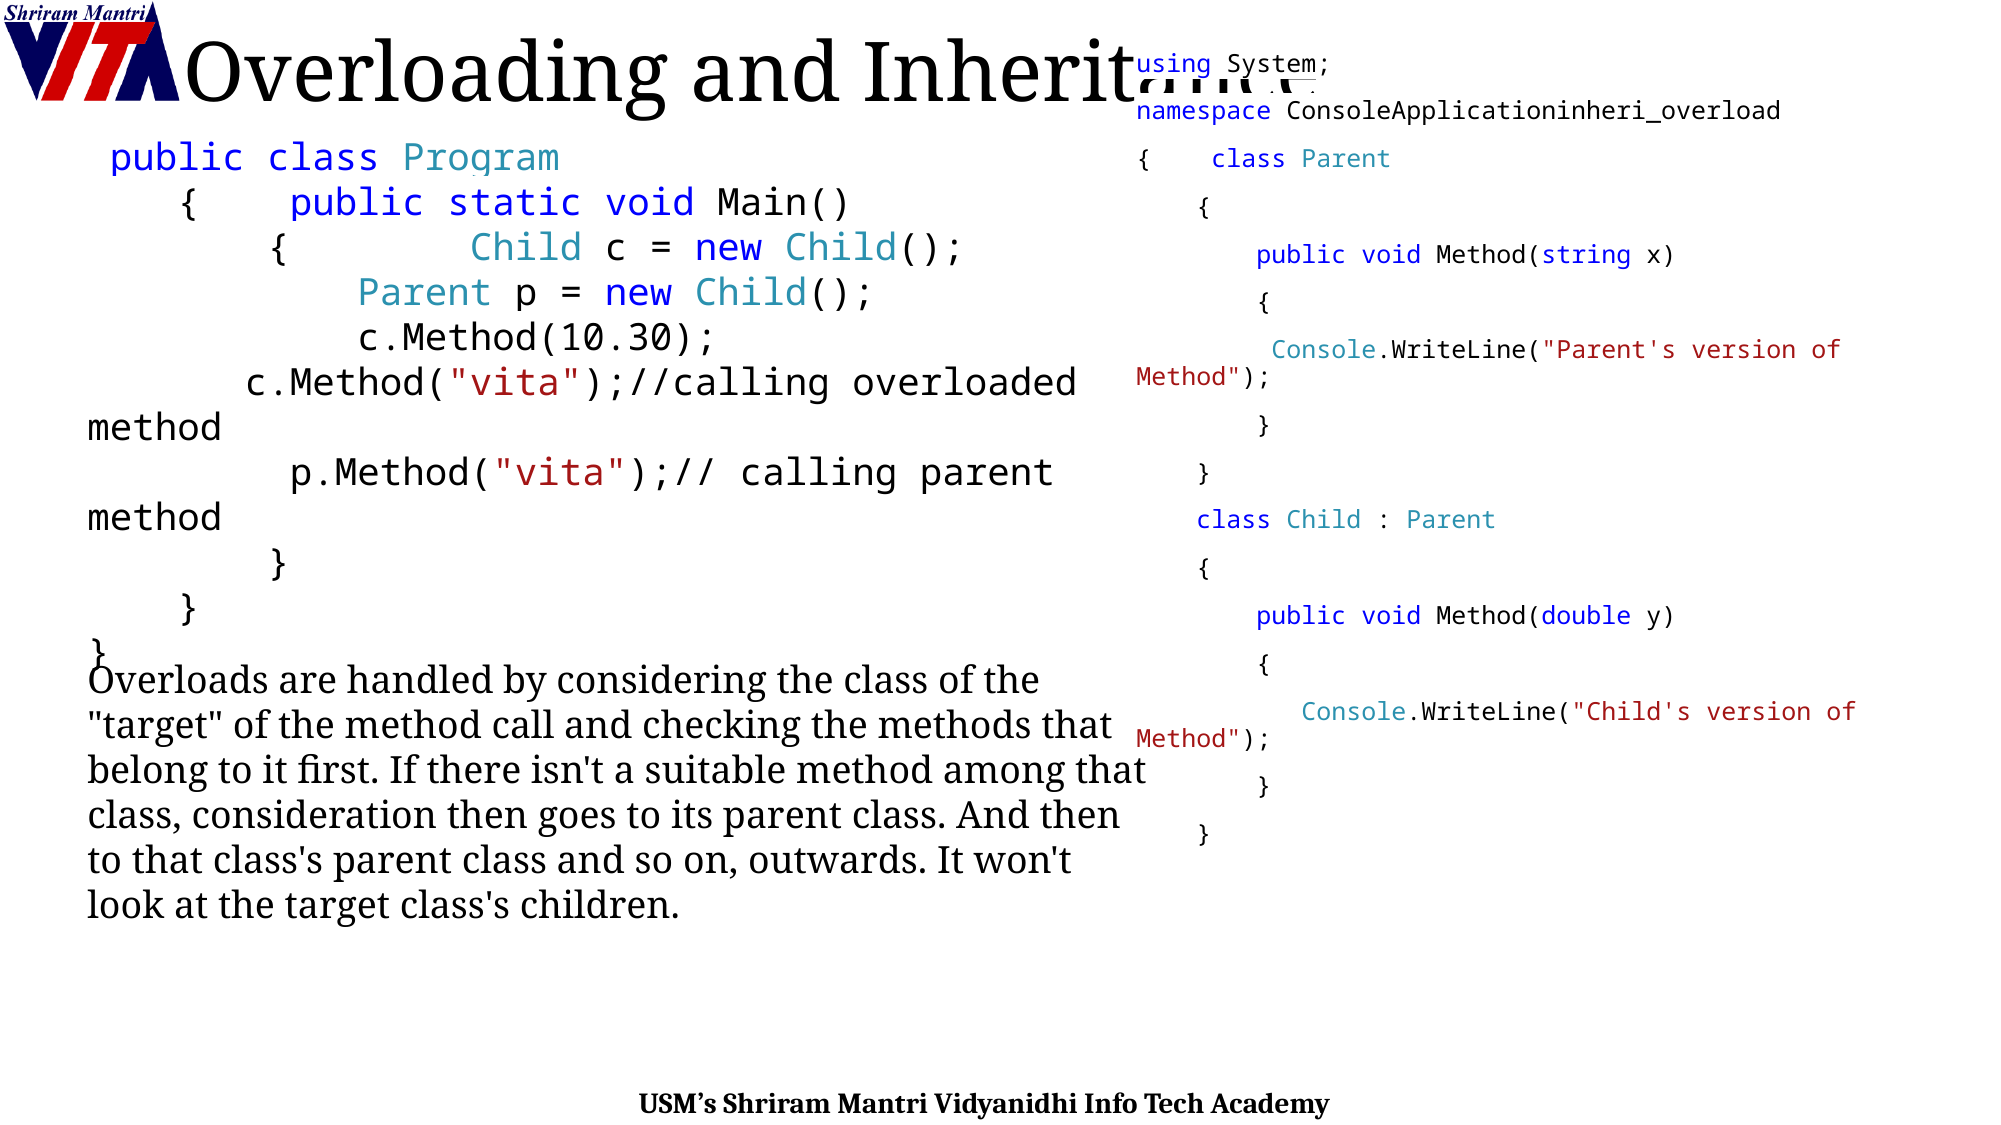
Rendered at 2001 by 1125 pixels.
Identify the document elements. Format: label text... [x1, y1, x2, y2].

title Overloading and Inheritance [168, 22, 1894, 125]
list using System; namespace ConsoleApplicationinheri_overload { class Parent { public void Method(string x) { Console.WriteLine("Parent's version of Method"); } } class Child : Parent { public void Method(double y) { Console.WriteLine("Child's version of Method"); } } [1121, 43, 1975, 936]
text_box public class Program { public static void Main() { Child c = new Child(); Parent p = new Child(); c.Method(10.30); c.Method("vita");//calling overloaded method p.Method("vita");// calling parent method } } } [72, 125, 1155, 648]
text_box Overloads are handled by considering the class of the "target" of the method call and checking the methods that belong to it first. If there isn't a suitable method among that class, consideration then goes to its parent class. And then to that class's parent class and so on, outwards. It won't look at the target class's children. [72, 648, 1168, 934]
picture [0, 0, 197, 121]
